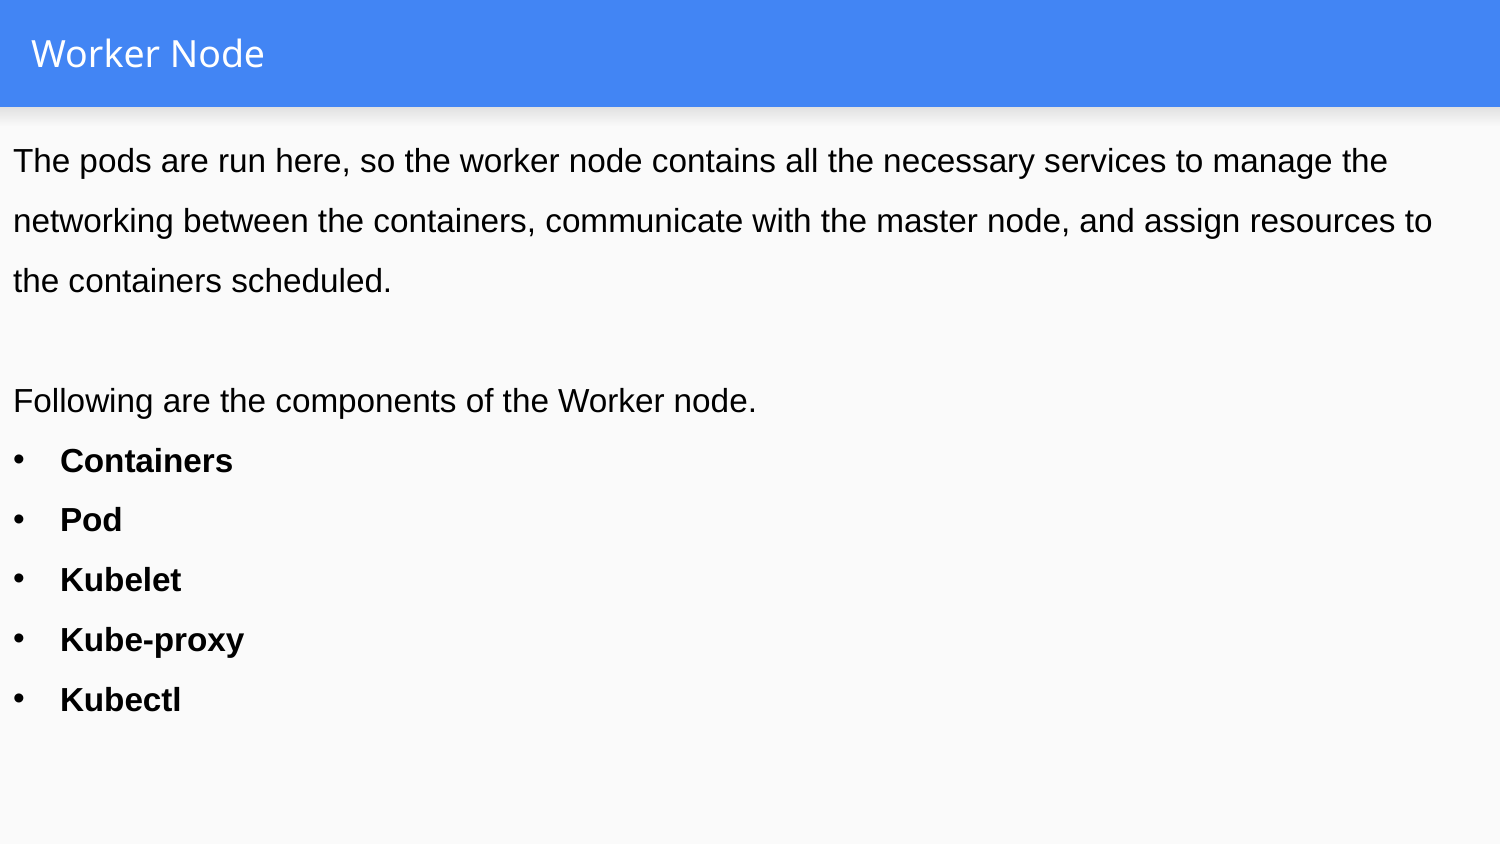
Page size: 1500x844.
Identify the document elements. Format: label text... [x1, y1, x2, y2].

text_box The pods are run here, so the worker node contains all the necessary services to manage the networking between the containers, communicate with the master node, and assign resources to the containers scheduled. Following are the components of the Worker node. Containers Pod Kubelet Kube-proxy Kubectl [0, 104, 1478, 817]
title Worker Node [16, 2, 1464, 102]
